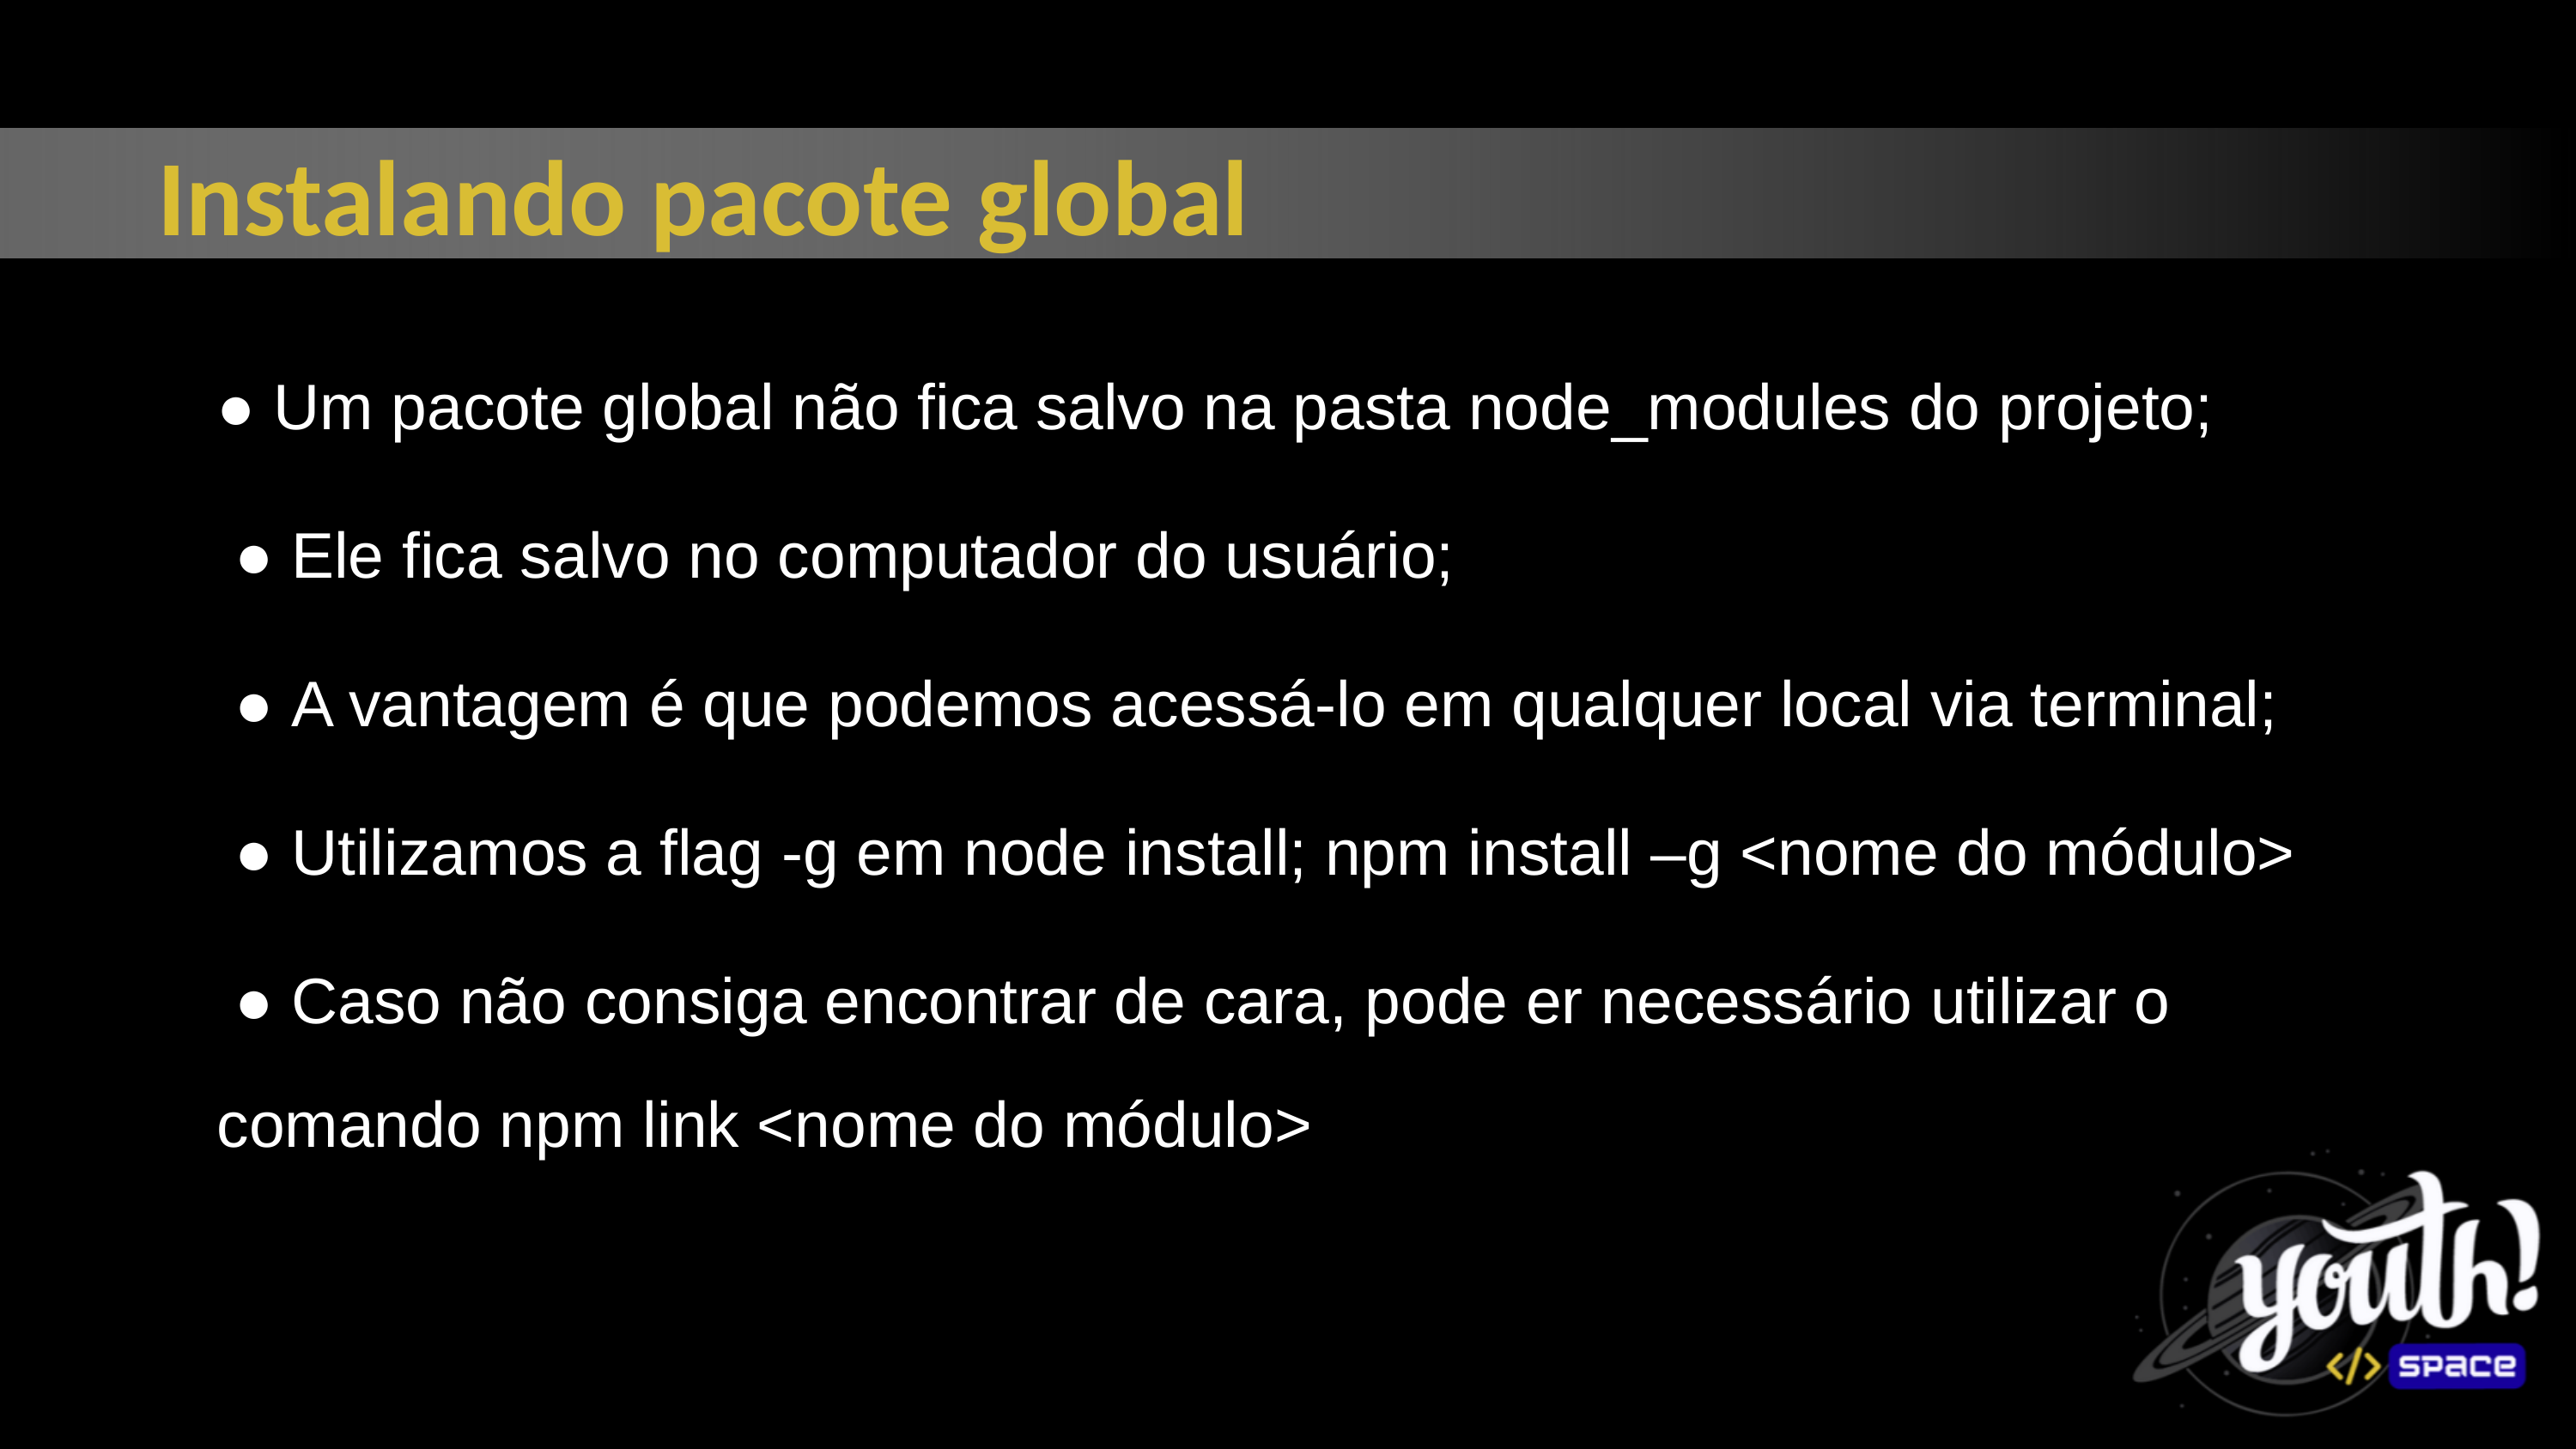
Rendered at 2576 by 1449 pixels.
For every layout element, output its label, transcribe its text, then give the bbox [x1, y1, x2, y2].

picture [0, 258, 2576, 1449]
text_box Instalando pacote global [157, 115, 2044, 258]
picture [0, 0, 2576, 128]
text_box [0, 128, 2576, 258]
text_box ● Um pacote global não fica salvo na pasta node_modules do projeto; ● Ele fica salvo no computador do usuário; ● A vantagem é que podemos acessá-lo em qualquer local via terminal; ● Utilizamos a flag -g em node install; npm install –g <nome do módulo> ● Caso não consiga encontrar de cara, pode er necessário utilizar o comando npm link <nome do módulo> [204, 306, 2379, 1173]
